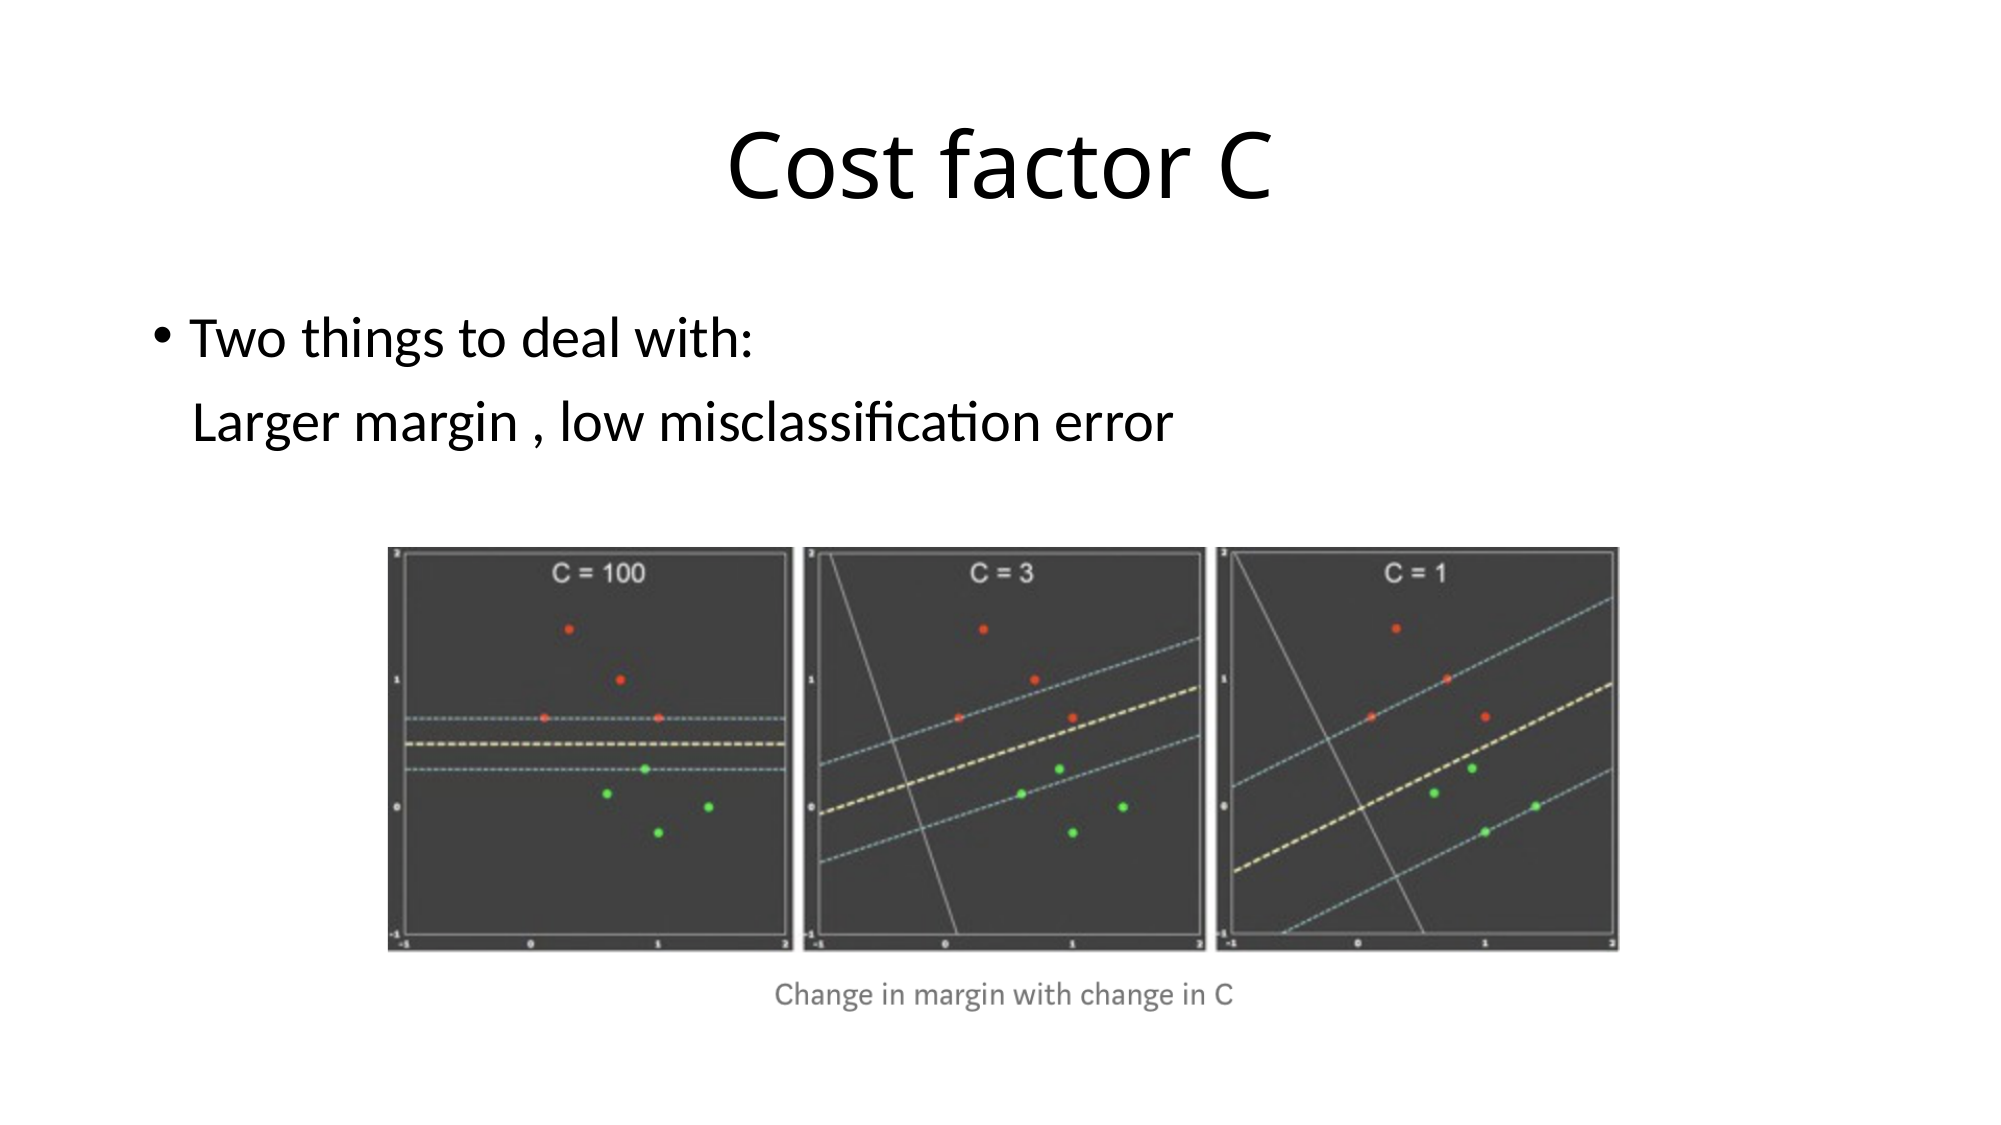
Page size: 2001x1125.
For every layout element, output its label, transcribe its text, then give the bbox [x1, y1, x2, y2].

title Cost factor C [137, 59, 1863, 278]
picture [268, 500, 1694, 1037]
list Two things to deal with: Larger margin , low misclassification error [137, 299, 1863, 479]
